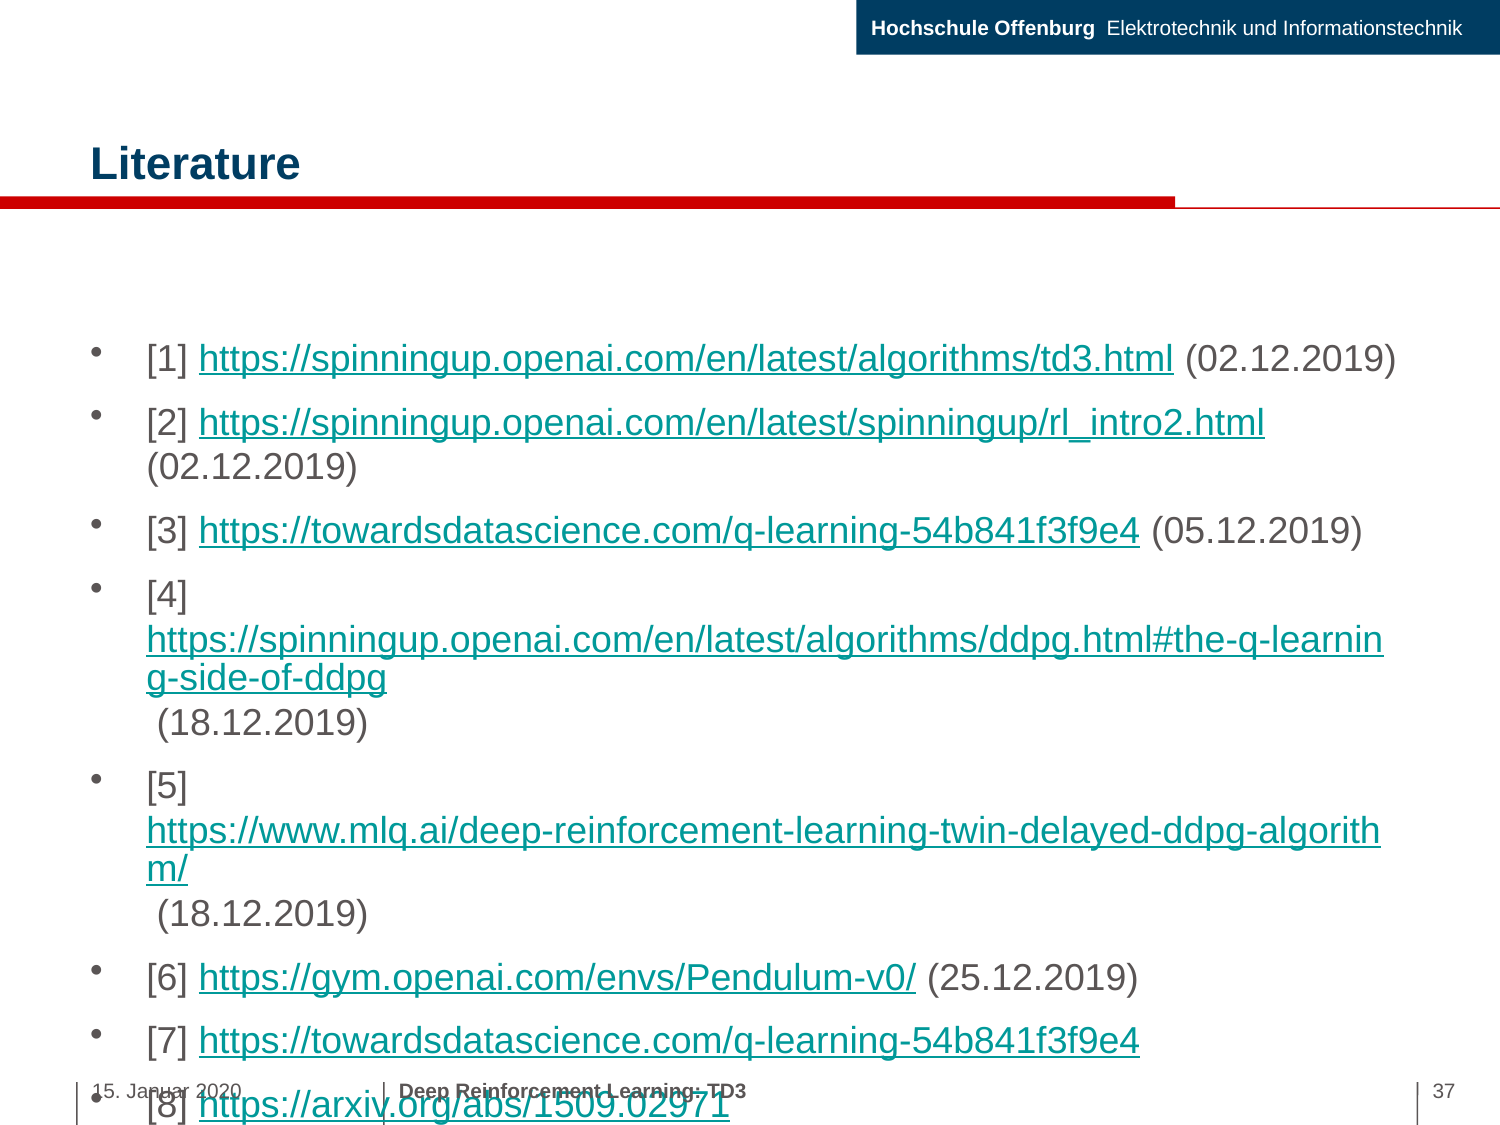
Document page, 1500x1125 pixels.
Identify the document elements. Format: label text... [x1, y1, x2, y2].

title Literature [74, 54, 1176, 197]
list [1] https://spinningup.openai.com/en/latest/algorithms/td3.html (02.12.2019) [2] https://spinningup.openai.com/en/latest/spinningup/rl_intro2.html (02.12.2019) [3] https://towardsdatascience.com/q-learning-54b841f3f9e4 (05.12.2019) [4] https://spinningup.openai.com/en/latest/algorithms/ddpg.html#the-q-learning-side-of-ddpg (18.12.2019) [5] https://www.mlq.ai/deep-reinforcement-learning-twin-delayed-ddpg-algorithm/ (18.12.2019) [6] https://gym.openai.com/envs/Pendulum-v0/ (25.12.2019) [7] https://towardsdatascience.com/q-learning-54b841f3f9e4 [8] https://arxiv.org/abs/1509.02971 Github: https://github.com/mrmarthy/DLSeminar/blob/master/PendulumTD3.ipynb [74, 326, 1418, 1036]
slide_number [76, 1070, 349, 1125]
footer Deep Reinforcement Learning: TD3 [383, 1070, 963, 1125]
slide_number 37 [1417, 1070, 1500, 1125]
